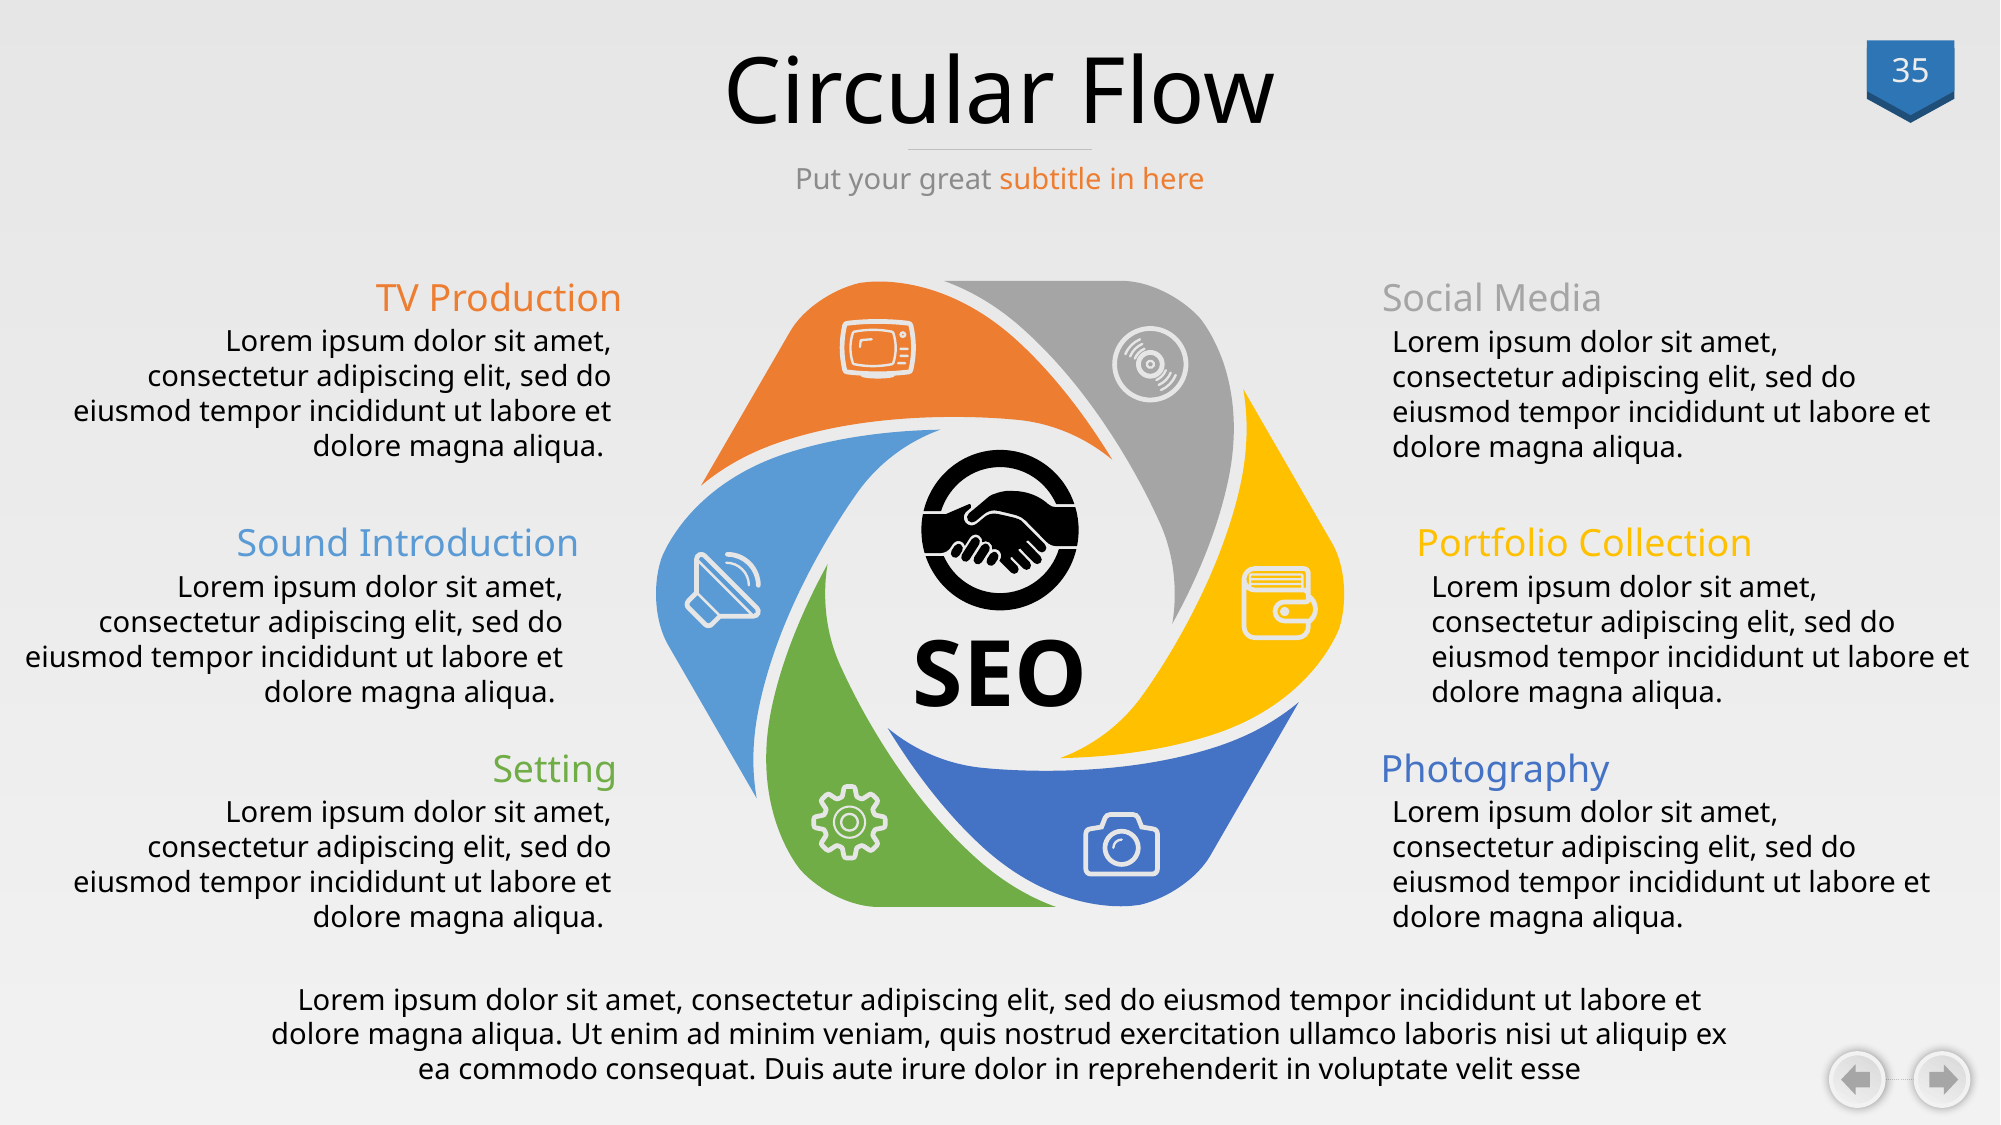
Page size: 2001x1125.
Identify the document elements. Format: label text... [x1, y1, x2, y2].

footer Put your great subtitle in here [662, 147, 1338, 208]
text_box [921, 490, 1079, 574]
text_box SEO [897, 607, 1103, 733]
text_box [1377, 737, 1961, 908]
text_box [1241, 566, 1318, 641]
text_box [43, 266, 627, 437]
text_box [1112, 326, 1189, 403]
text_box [1083, 812, 1160, 877]
text_box [923, 449, 1075, 512]
text_box [925, 549, 1077, 611]
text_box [43, 737, 627, 908]
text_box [1377, 267, 1961, 437]
text_box [700, 281, 1113, 486]
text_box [839, 319, 916, 379]
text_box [811, 784, 888, 861]
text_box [684, 551, 761, 629]
text_box [943, 280, 1234, 624]
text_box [1416, 511, 2000, 682]
title Circular Flow [385, 28, 1615, 160]
text_box [655, 429, 941, 799]
slide_number 35 [1852, 41, 1969, 102]
text_box [887, 702, 1299, 907]
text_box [0, 511, 579, 682]
text_box [1060, 388, 1345, 759]
text_box [766, 564, 1057, 907]
text_box Lorem ipsum dolor sit amet, consectetur adipiscing elit, sed do eiusmod tempor incididunt ut labore et dolore magna aliqua. Ut enim ad minim veniam, quis nostrud exercitation ullamco laboris nisi ut aliquip ex ea commodo consequat. Duis aute irure dolor in reprehenderit in voluptate velit esse [254, 973, 1746, 1093]
